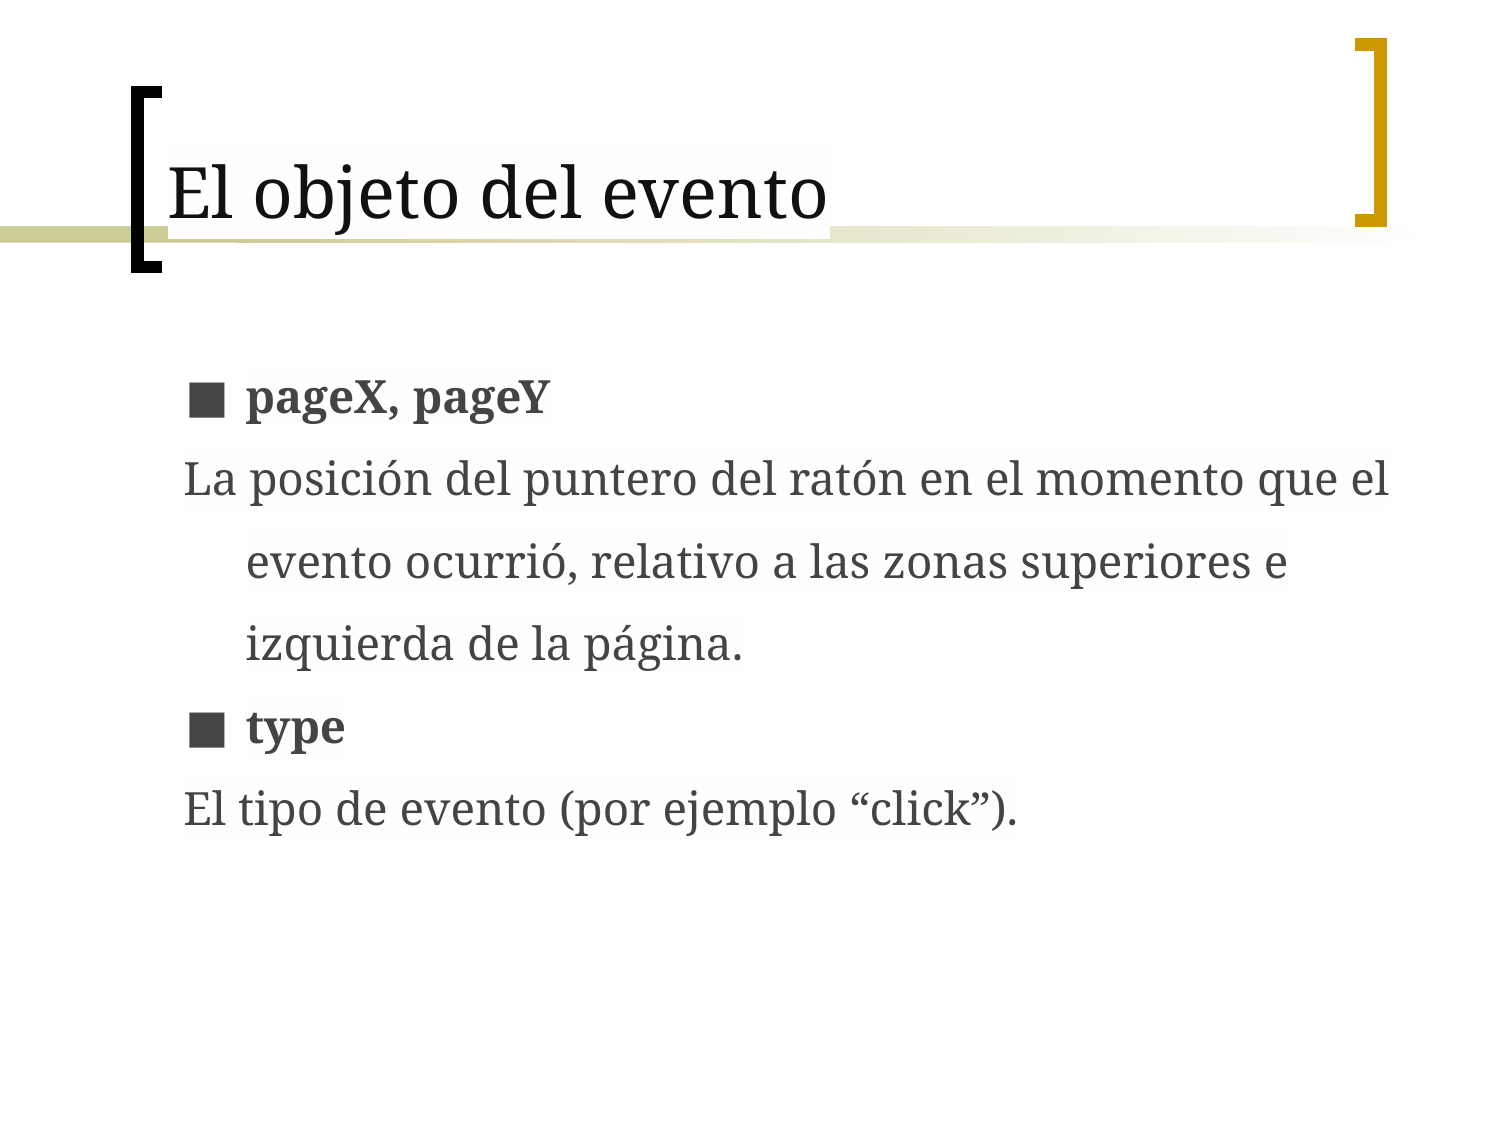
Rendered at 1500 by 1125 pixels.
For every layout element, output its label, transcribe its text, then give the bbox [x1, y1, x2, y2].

title El objeto del evento [152, 15, 1328, 248]
list pageX, pageY La posición del puntero del ratón en el momento que el evento ocurrió, relativo a las zonas superiores e izquierda de la página. type El tipo de evento (por ejemplo “click”). [155, 324, 1413, 1000]
